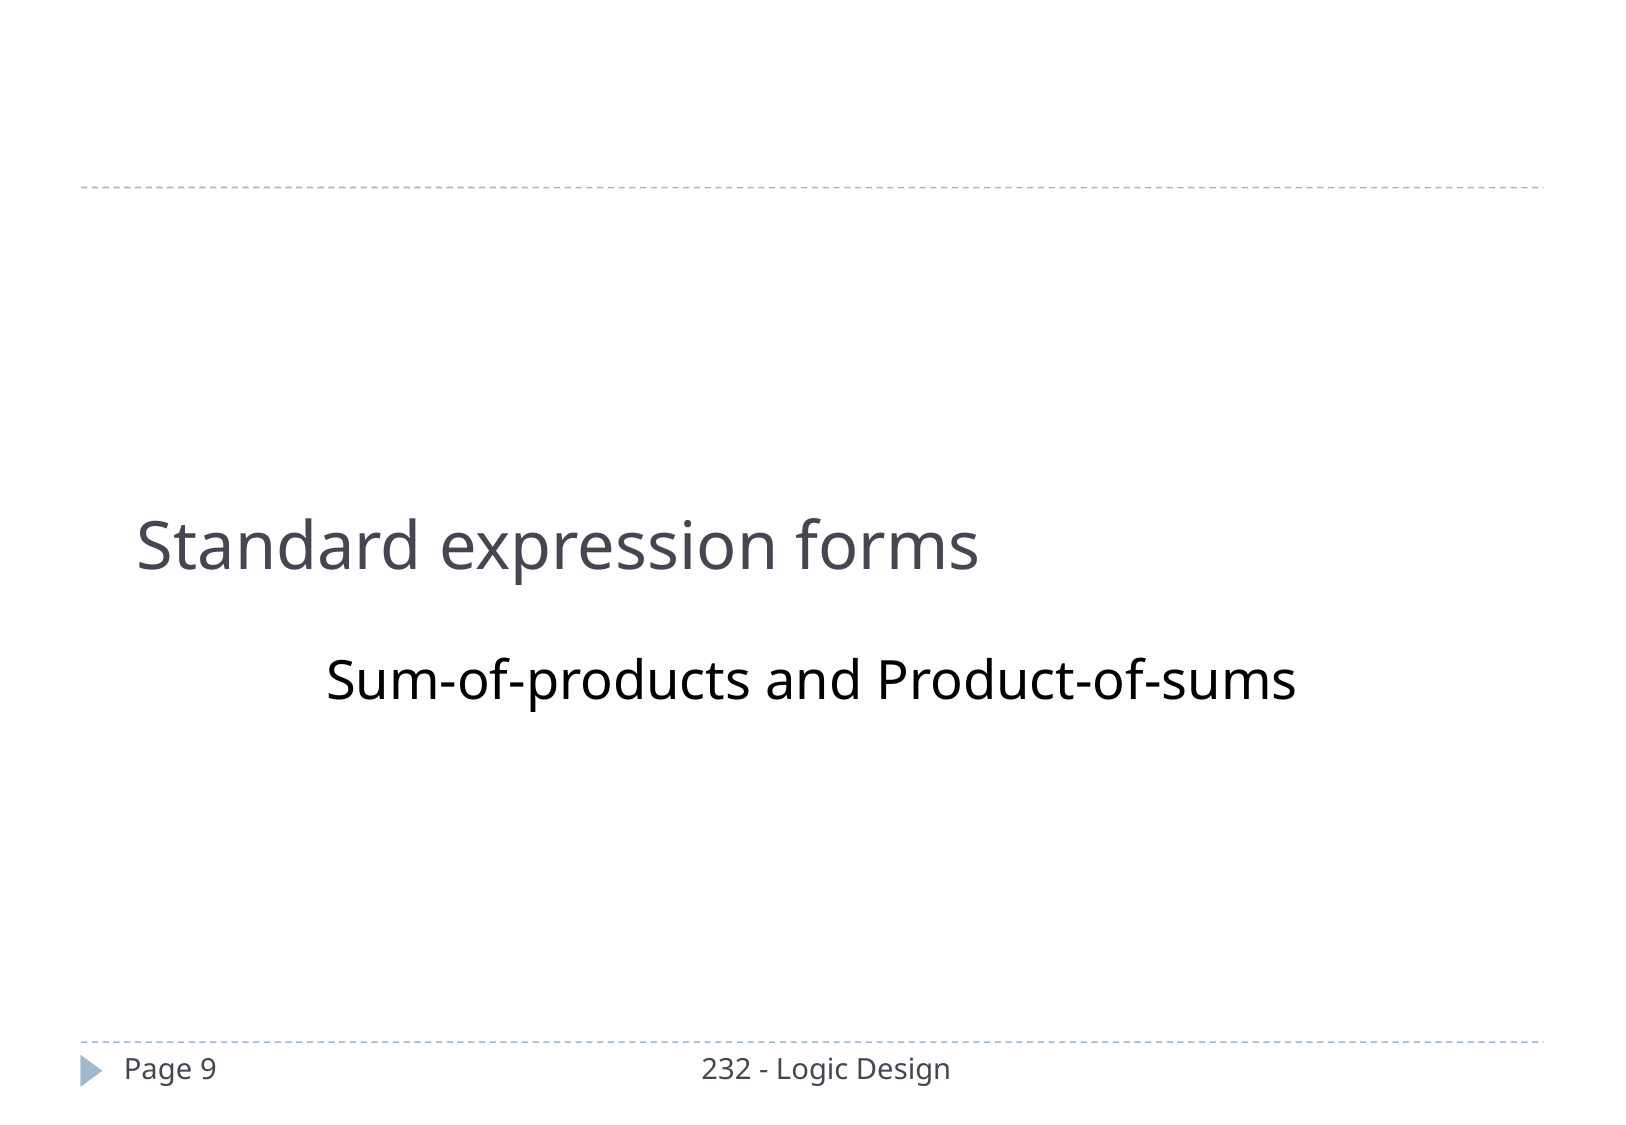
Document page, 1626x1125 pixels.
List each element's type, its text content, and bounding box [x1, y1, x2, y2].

slide_number Page 9 [108, 1042, 461, 1103]
footer 232 - Logic Design [515, 1042, 1138, 1103]
title Standard expression forms [121, 349, 1504, 591]
subtitle Sum-of-products and Product-of-sums [243, 637, 1382, 925]
slide_number [1138, 1042, 1545, 1103]
